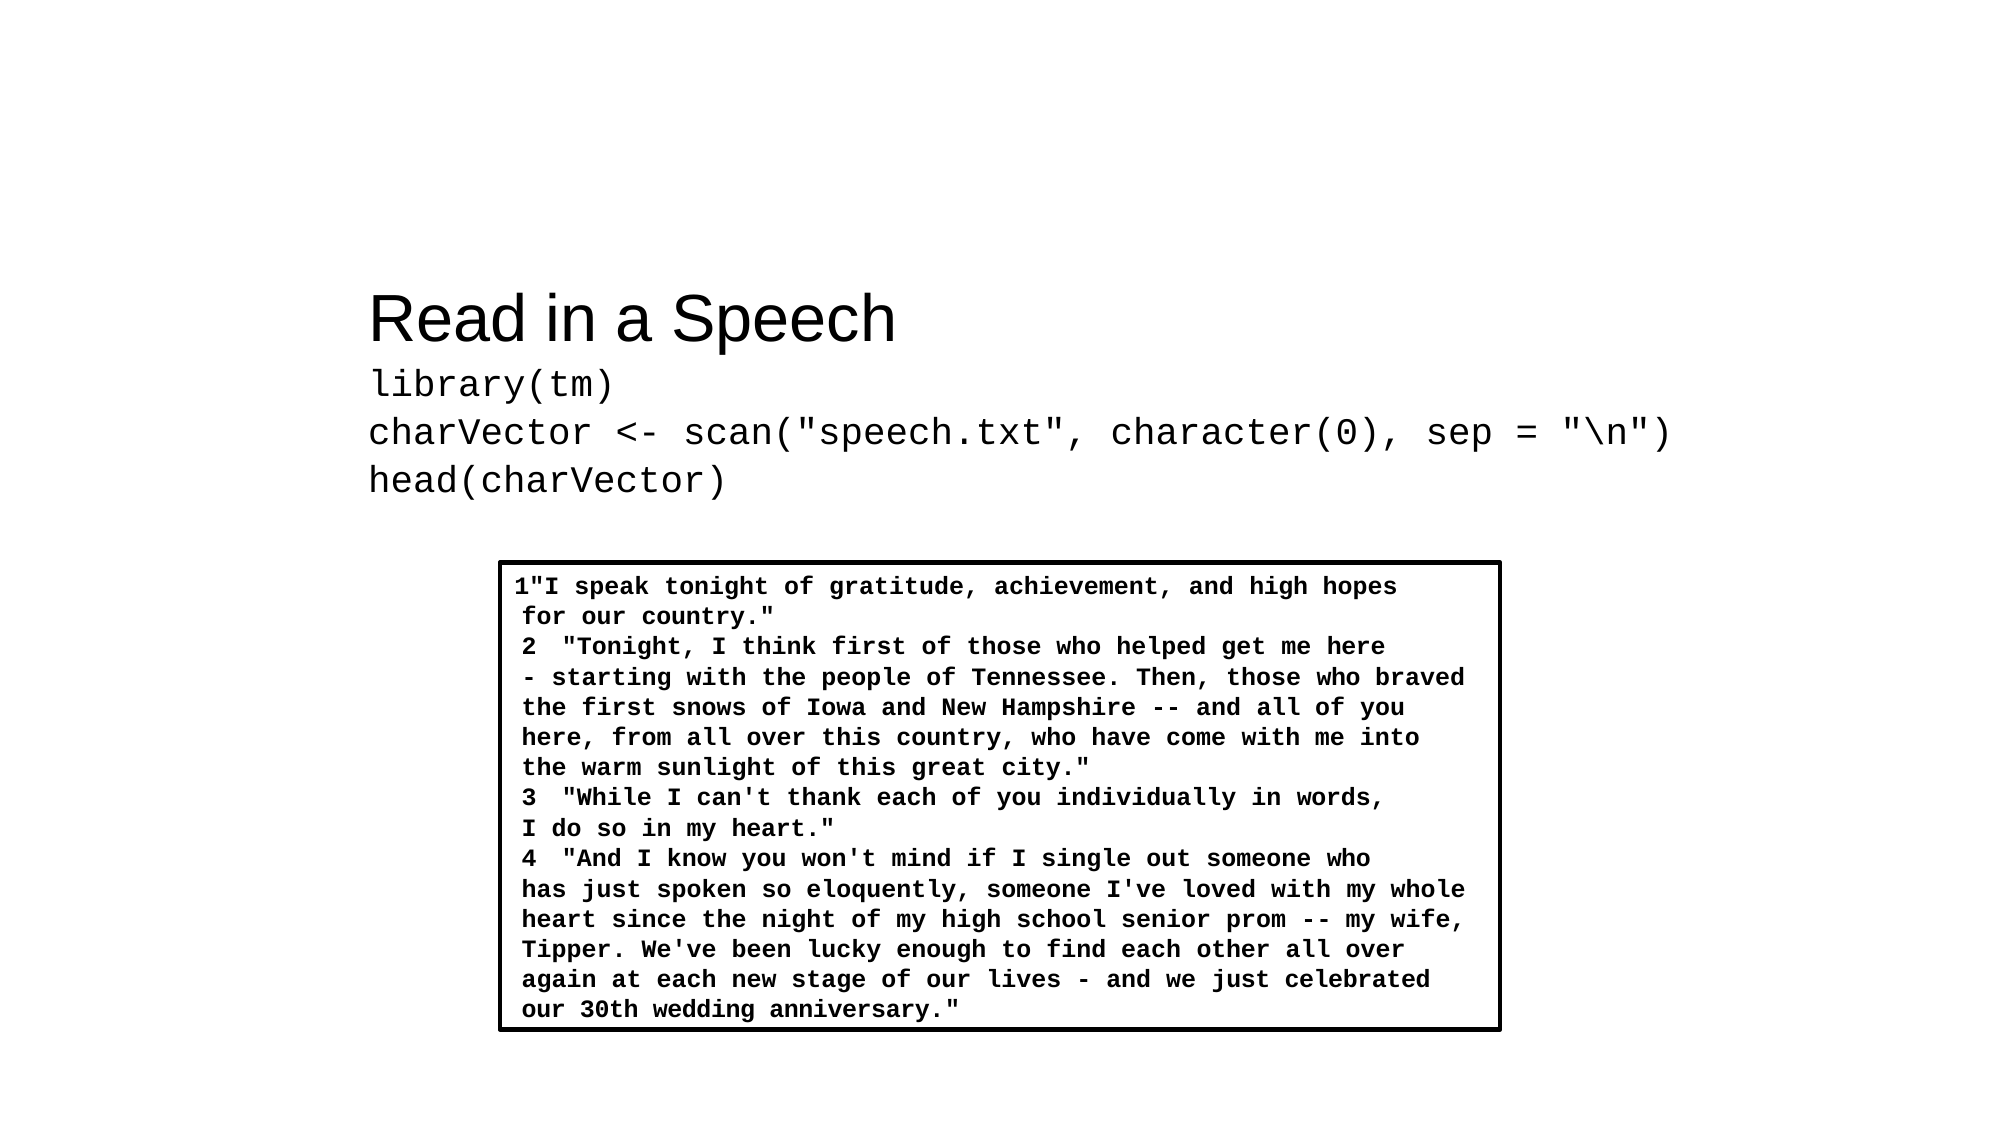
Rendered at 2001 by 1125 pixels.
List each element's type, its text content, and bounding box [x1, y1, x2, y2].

text_box Read in a Speech library(tm) charVector <- scan("speech.txt", character(0), sep = "\n") head(charVector) [302, 261, 1768, 508]
text_box "I speak tonight of gratitude, achievement, and high hopes for our country." "Tonight, I think first of those who helped get me here - starting with the people of Tennessee. Then, those who braved the first snows of Iowa and New Hampshire -- and all of you here, from all over this country, who have come with me into the warm sunlight of this great city." "While I can't thank each of you individually in words, I do so in my heart." "And I know you won't mind if I single out someone who has just spoken so eloquently, someone I've loved with my whole heart since the night of my high school senior prom -- my wife, Tipper. We've been lucky enough to find each other all over again at each new stage of our lives - and we just celebrated our 30th wedding anniversary." [498, 560, 1502, 1032]
